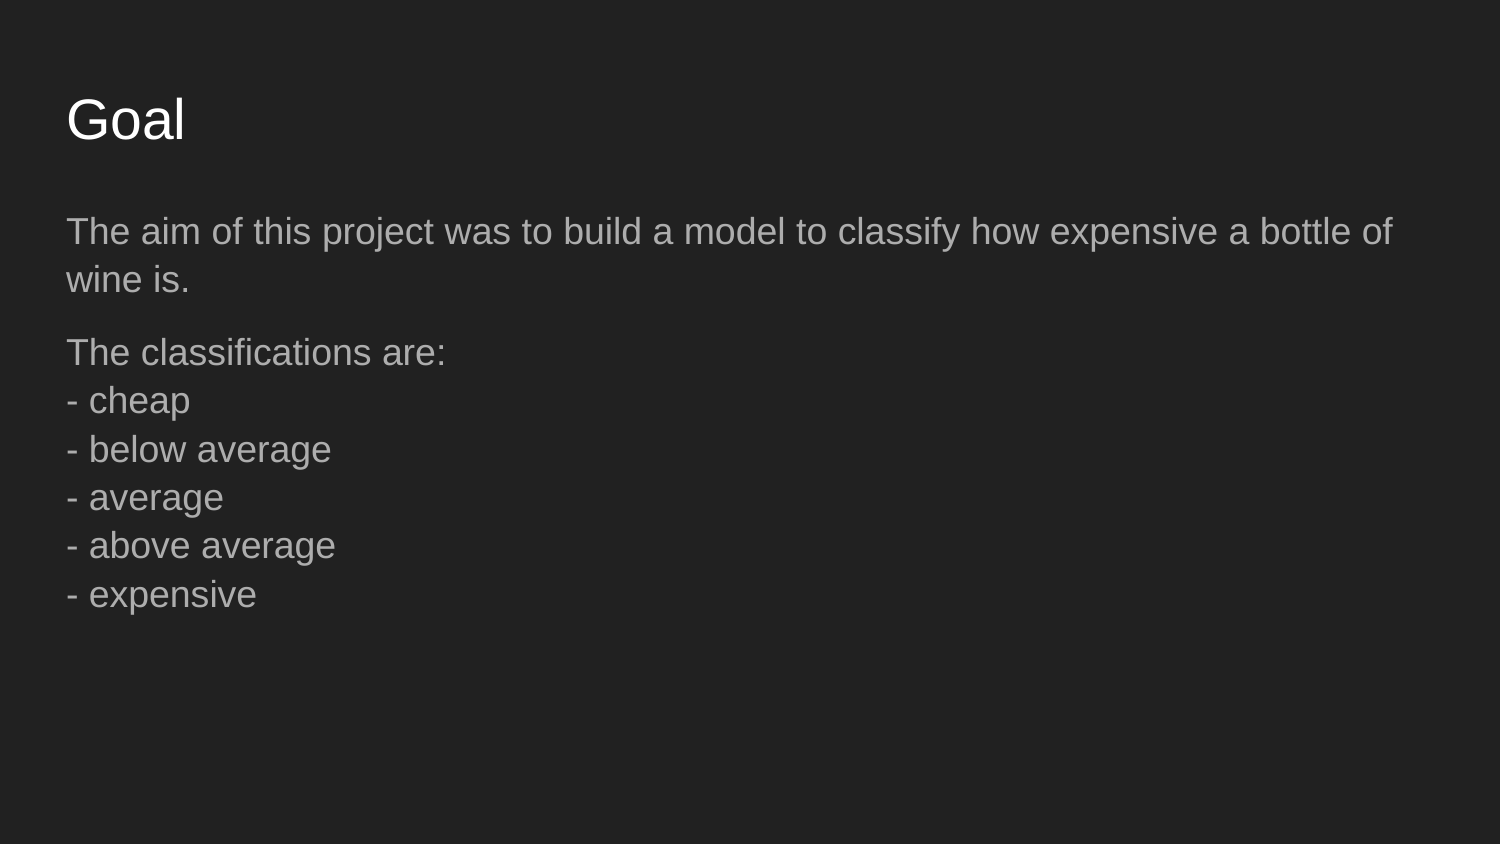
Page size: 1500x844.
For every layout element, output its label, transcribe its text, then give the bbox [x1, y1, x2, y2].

list The aim of this project was to build a model to classify how expensive a bottle of wine is. The classifications are: - cheap - below average - average - above average - expensive [51, 189, 1449, 750]
title Goal [51, 72, 1449, 167]
